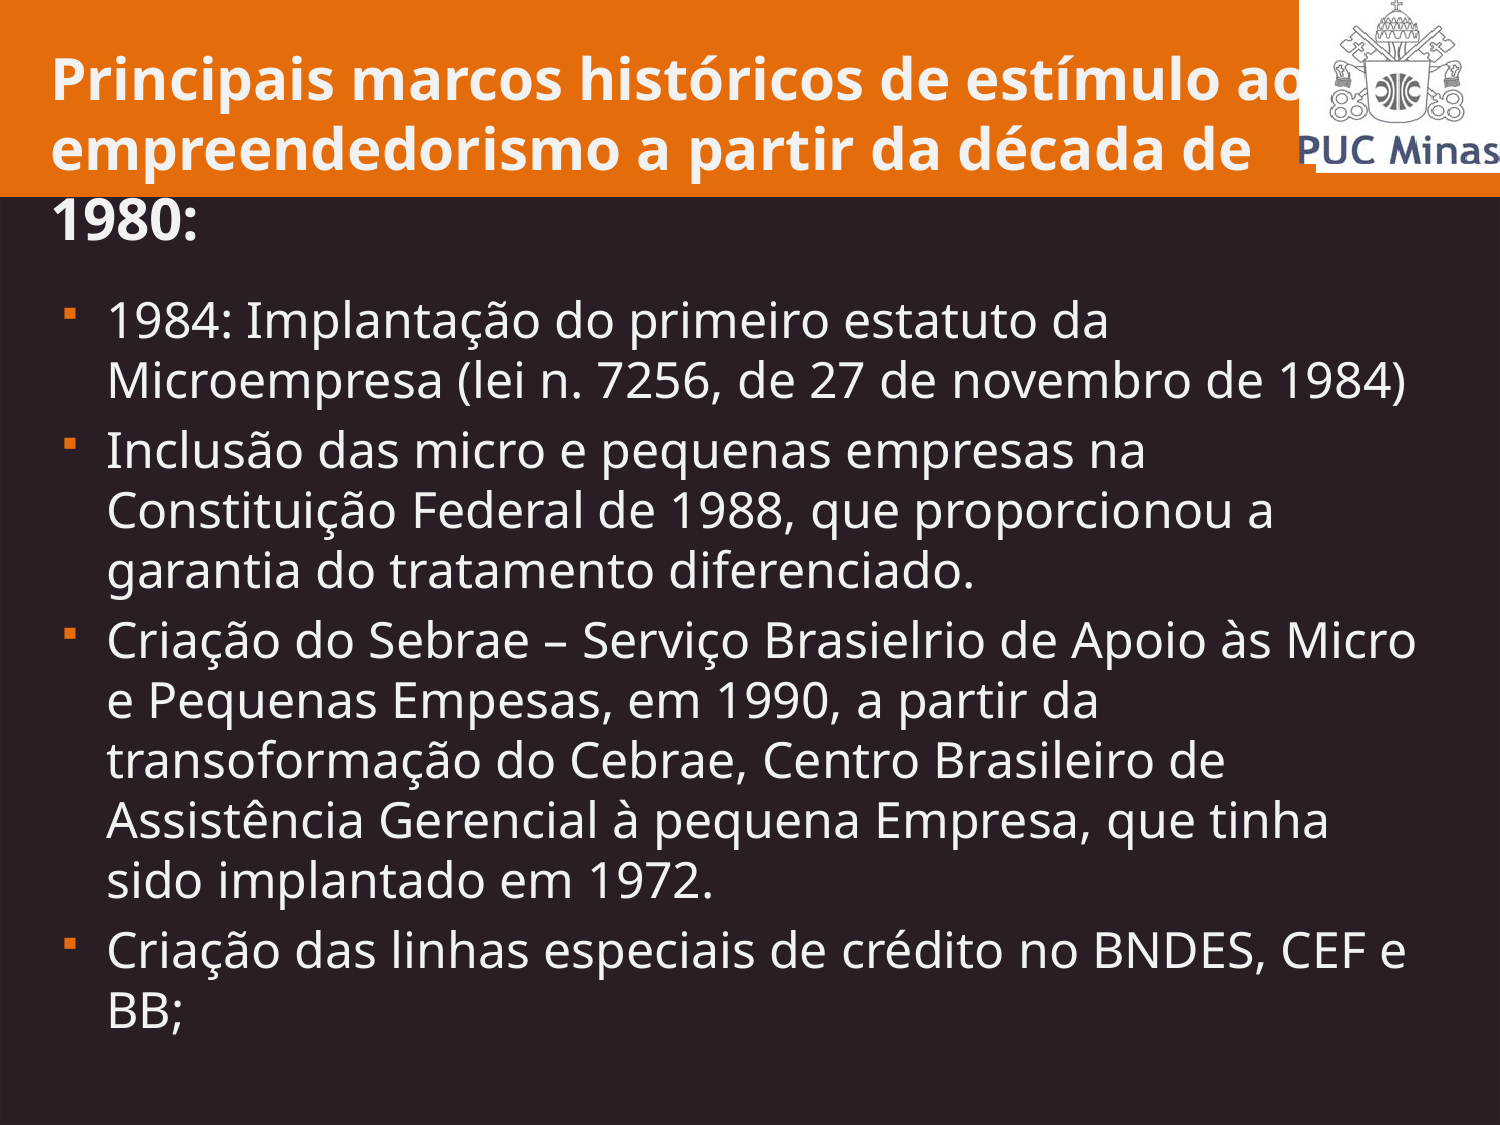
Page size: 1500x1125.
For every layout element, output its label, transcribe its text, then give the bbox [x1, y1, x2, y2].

text_box 1984: Implantação do primeiro estatuto da Microempresa (lei n. 7256, de 27 de novembro de 1984) Inclusão das micro e pequenas empresas na Constituição Federal de 1988, que proporcionou a garantia do tratamento diferenciado. Criação do Sebrae – Serviço Brasielrio de Apoio às Micro e Pequenas Empesas, em 1990, a partir da transoformação do Cebrae, Centro Brasileiro de Assistência Gerencial à pequena Empresa, que tinha sido implantado em 1972. Criação das linhas especiais de crédito no BNDES, CEF e BB; [35, 281, 1454, 739]
text_box [1377, 173, 1500, 197]
text_box Principais marcos históricos de estímulo ao empreendedorismo a partir da década de 1980: [35, 35, 1377, 260]
text_box [0, 197, 1500, 1125]
picture [1298, 0, 1500, 165]
text_box [0, 0, 1296, 197]
